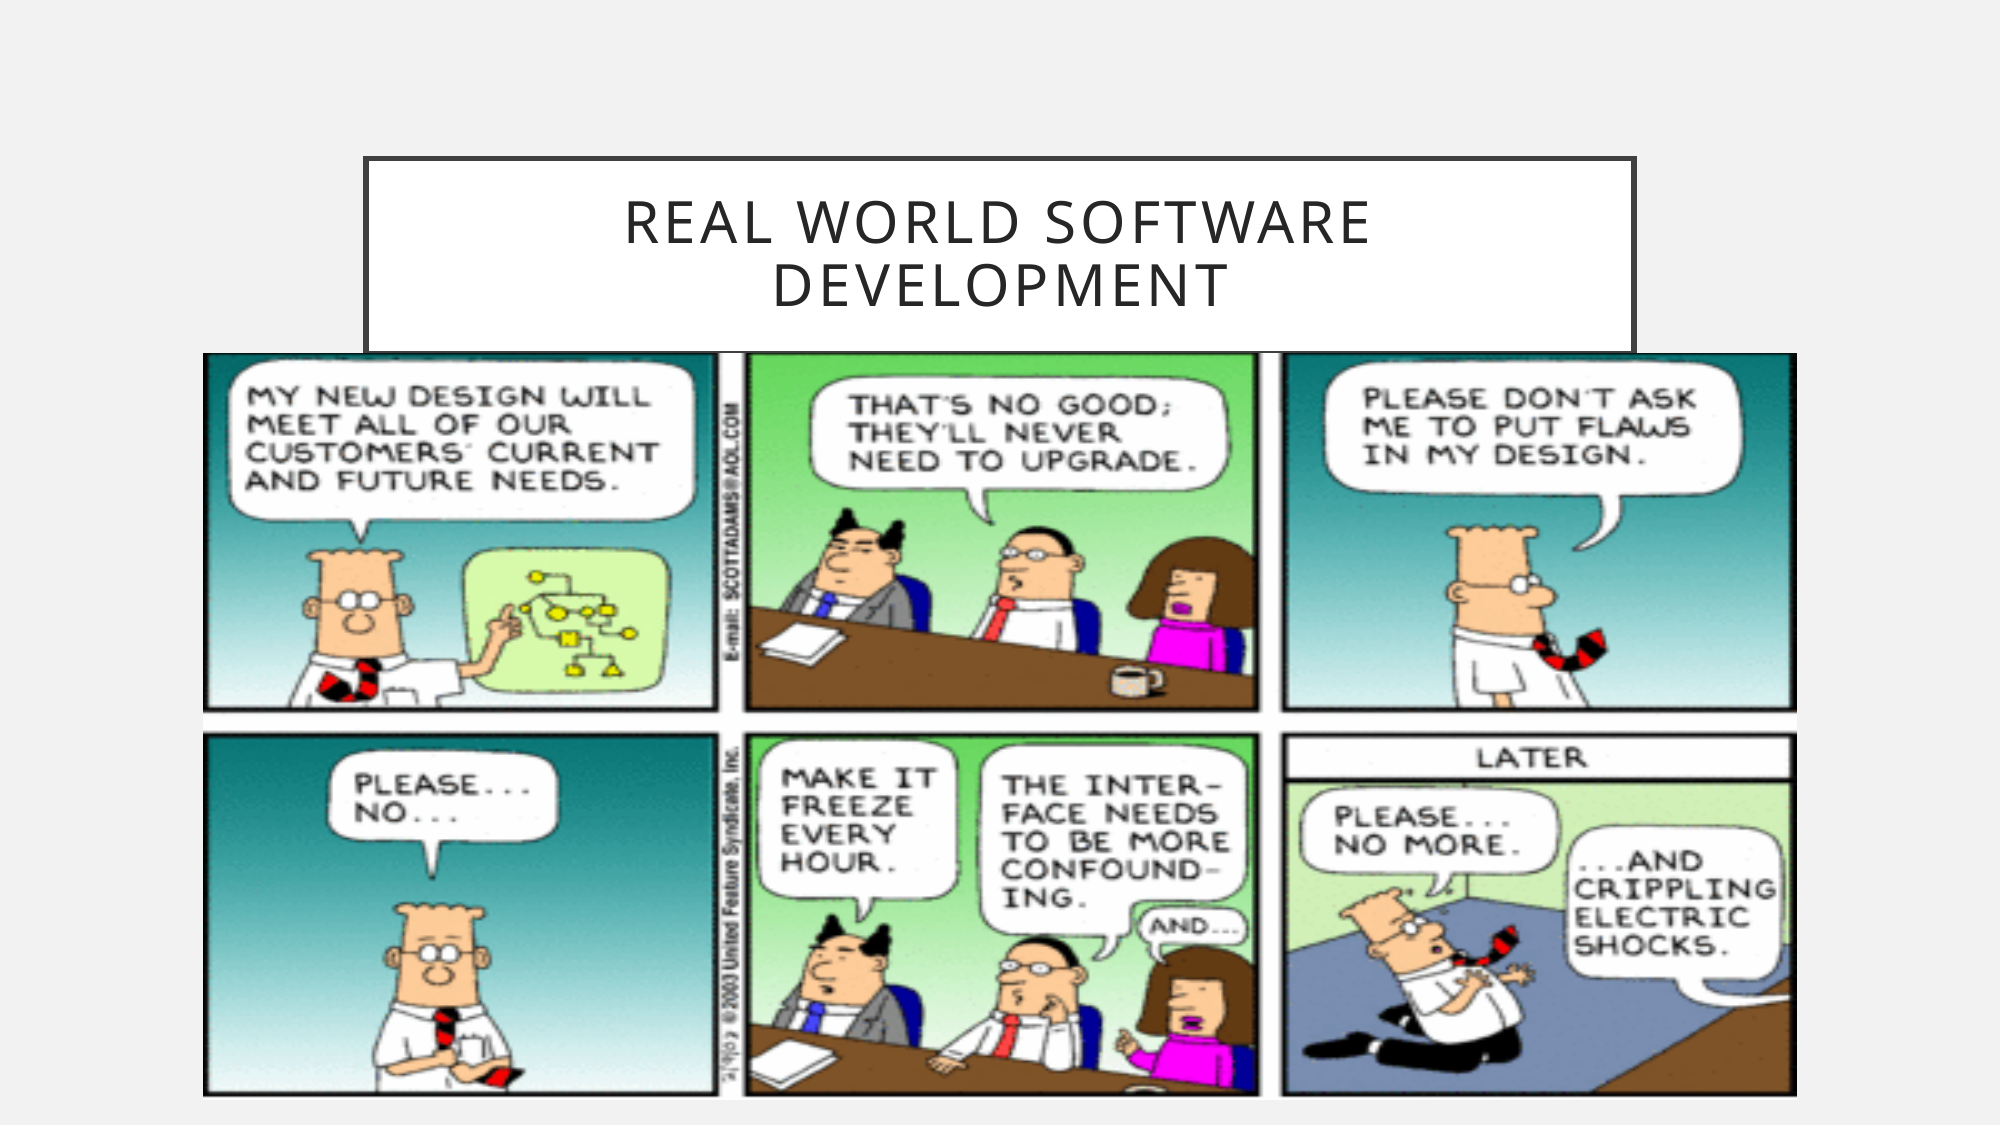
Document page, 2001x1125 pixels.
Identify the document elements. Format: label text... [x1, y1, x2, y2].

title Real World Software Development [363, 156, 1637, 353]
picture [203, 353, 1797, 1100]
